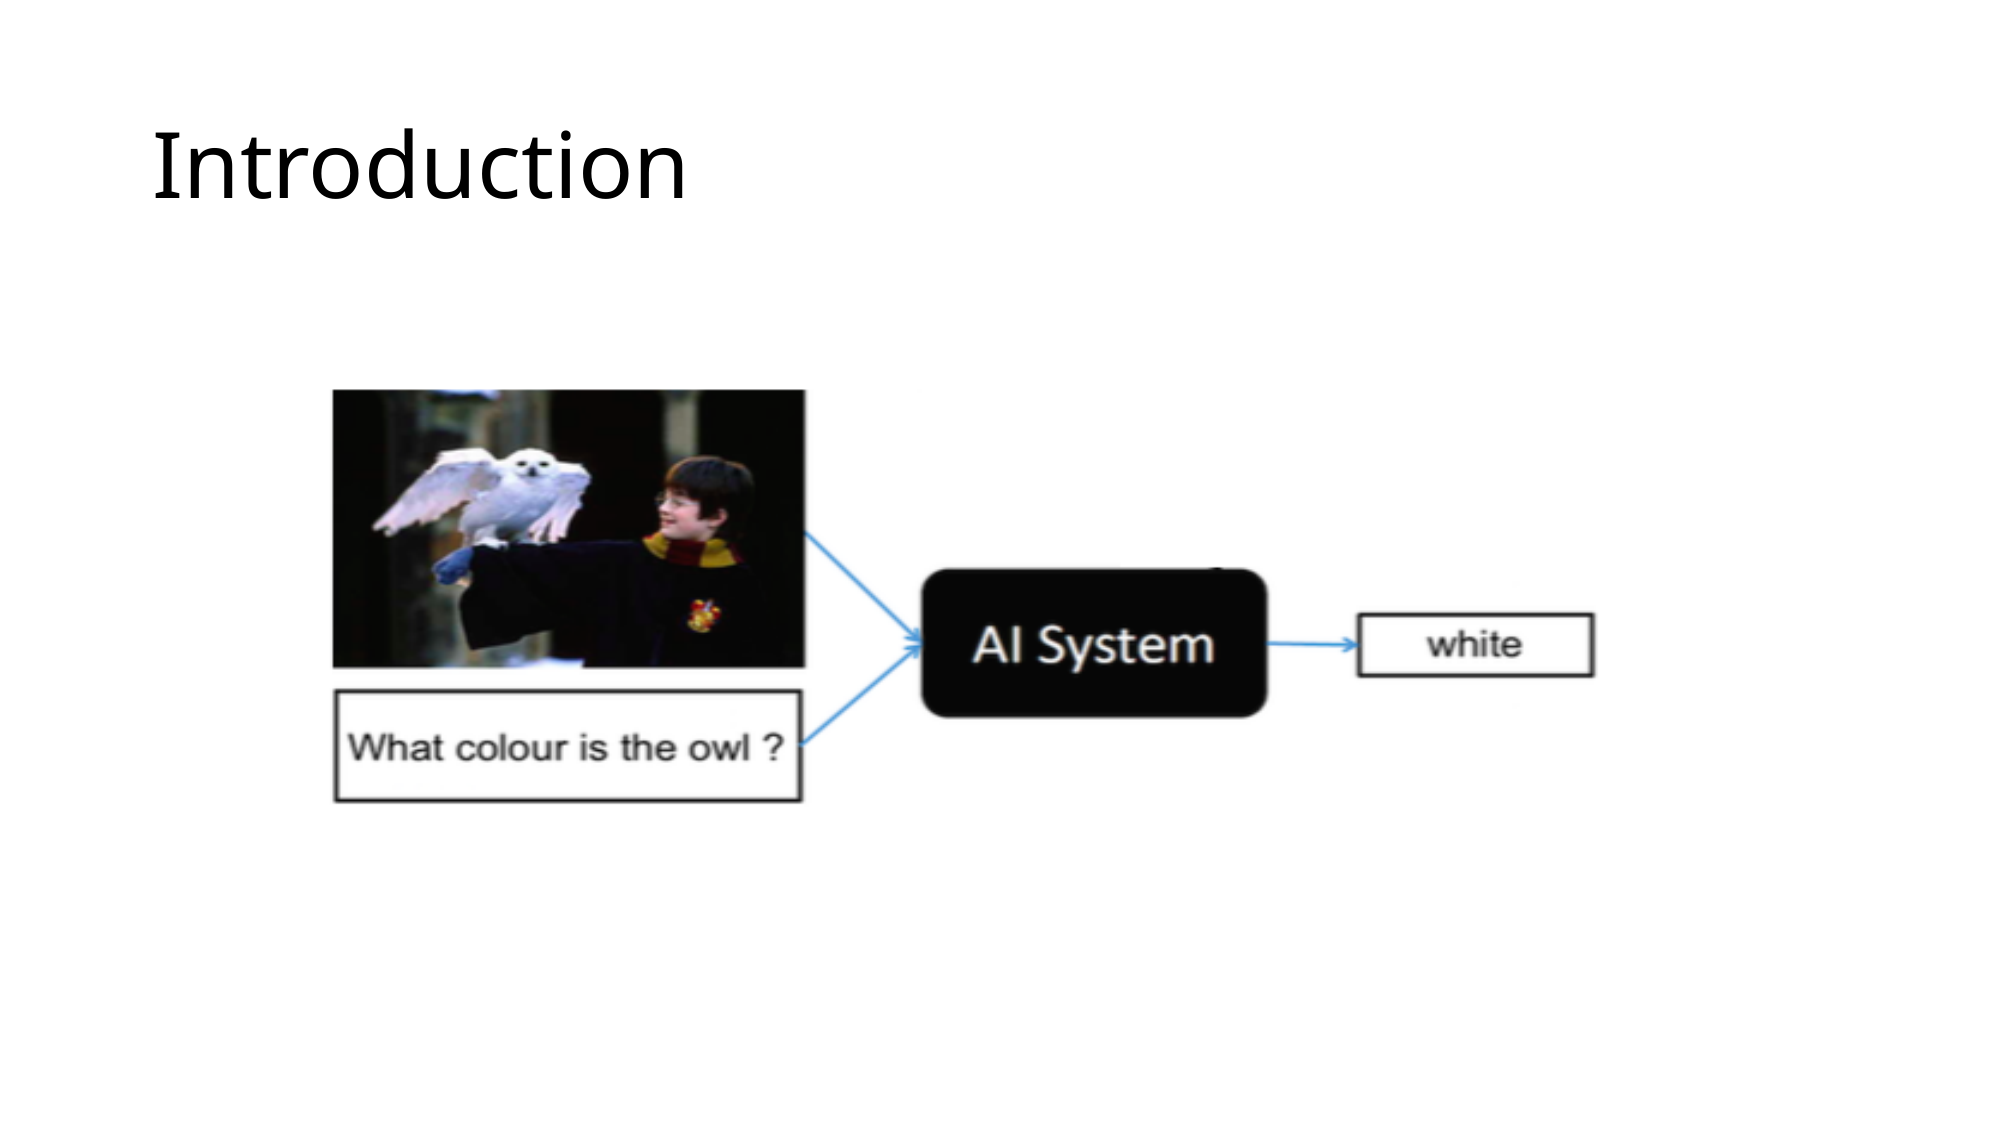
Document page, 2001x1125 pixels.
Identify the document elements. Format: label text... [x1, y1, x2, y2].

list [312, 374, 1627, 867]
title Introduction [137, 59, 1863, 278]
